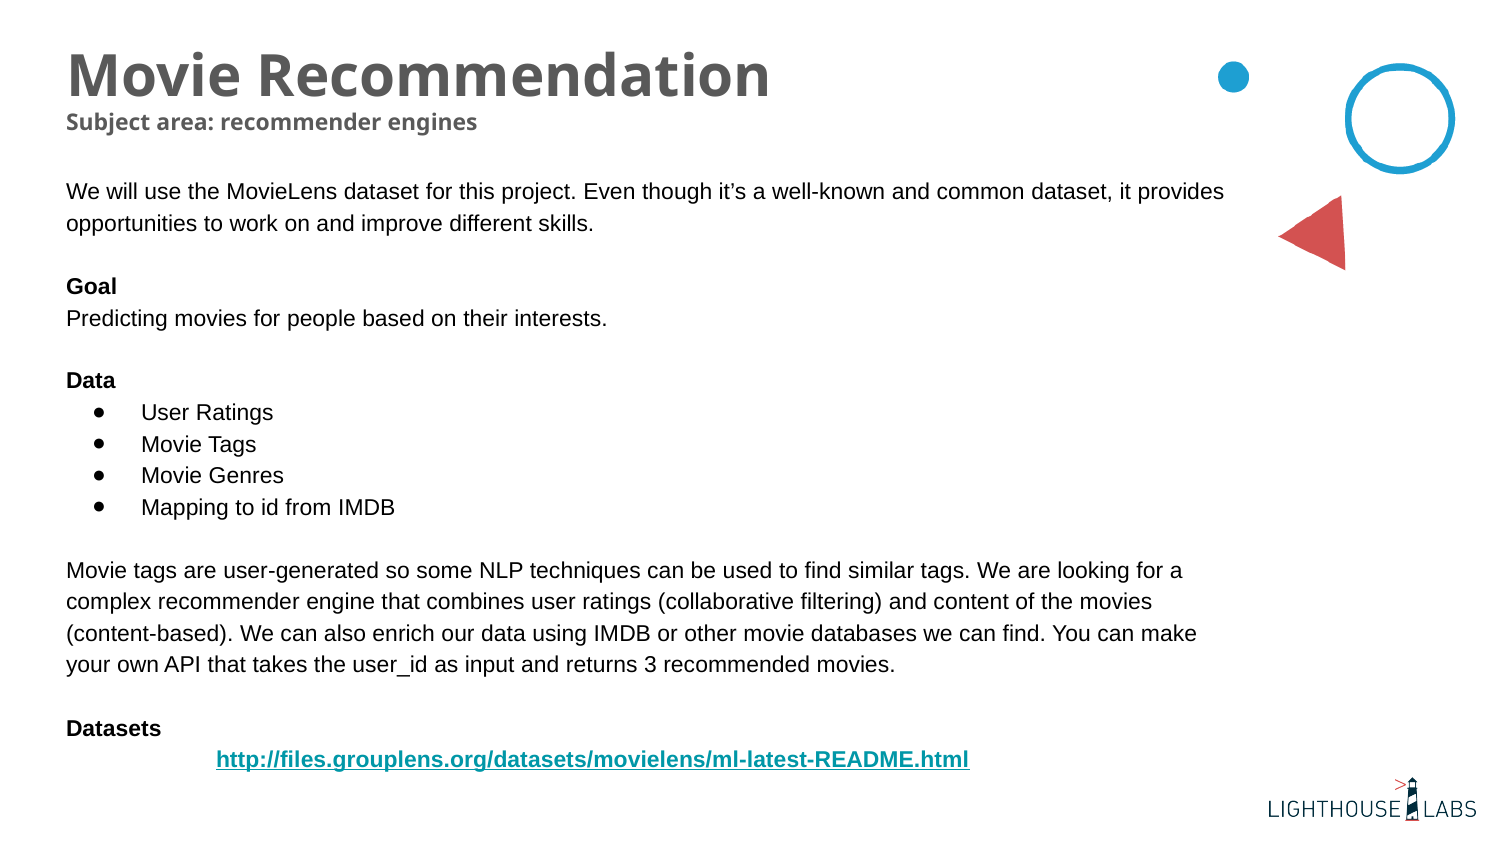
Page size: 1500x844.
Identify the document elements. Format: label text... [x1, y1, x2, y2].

picture [1174, 0, 1500, 326]
picture [1269, 777, 1476, 821]
title Movie Recommendation Subject area: recommender engines [51, 23, 1229, 157]
list We will use the MovieLens dataset for this project. Even though it’s a well-known and common dataset, it provides opportunities to work on and improve different skills. Goal Predicting movies for people based on their interests. Data User Ratings Movie Tags Movie Genres Mapping to id from IMDB Movie tags are user-generated so some NLP techniques can be used to find similar tags. We are looking for a complex recommender engine that combines user ratings (collaborative filtering) and content of the movies (content-based). We can also enrich our data using IMDB or other movie databases we can find. You can make your own API that takes the user_id as input and returns 3 recommended movies. Datasets http://files.grouplens.org/datasets/movielens/ml-latest-README.html [51, 157, 1245, 772]
